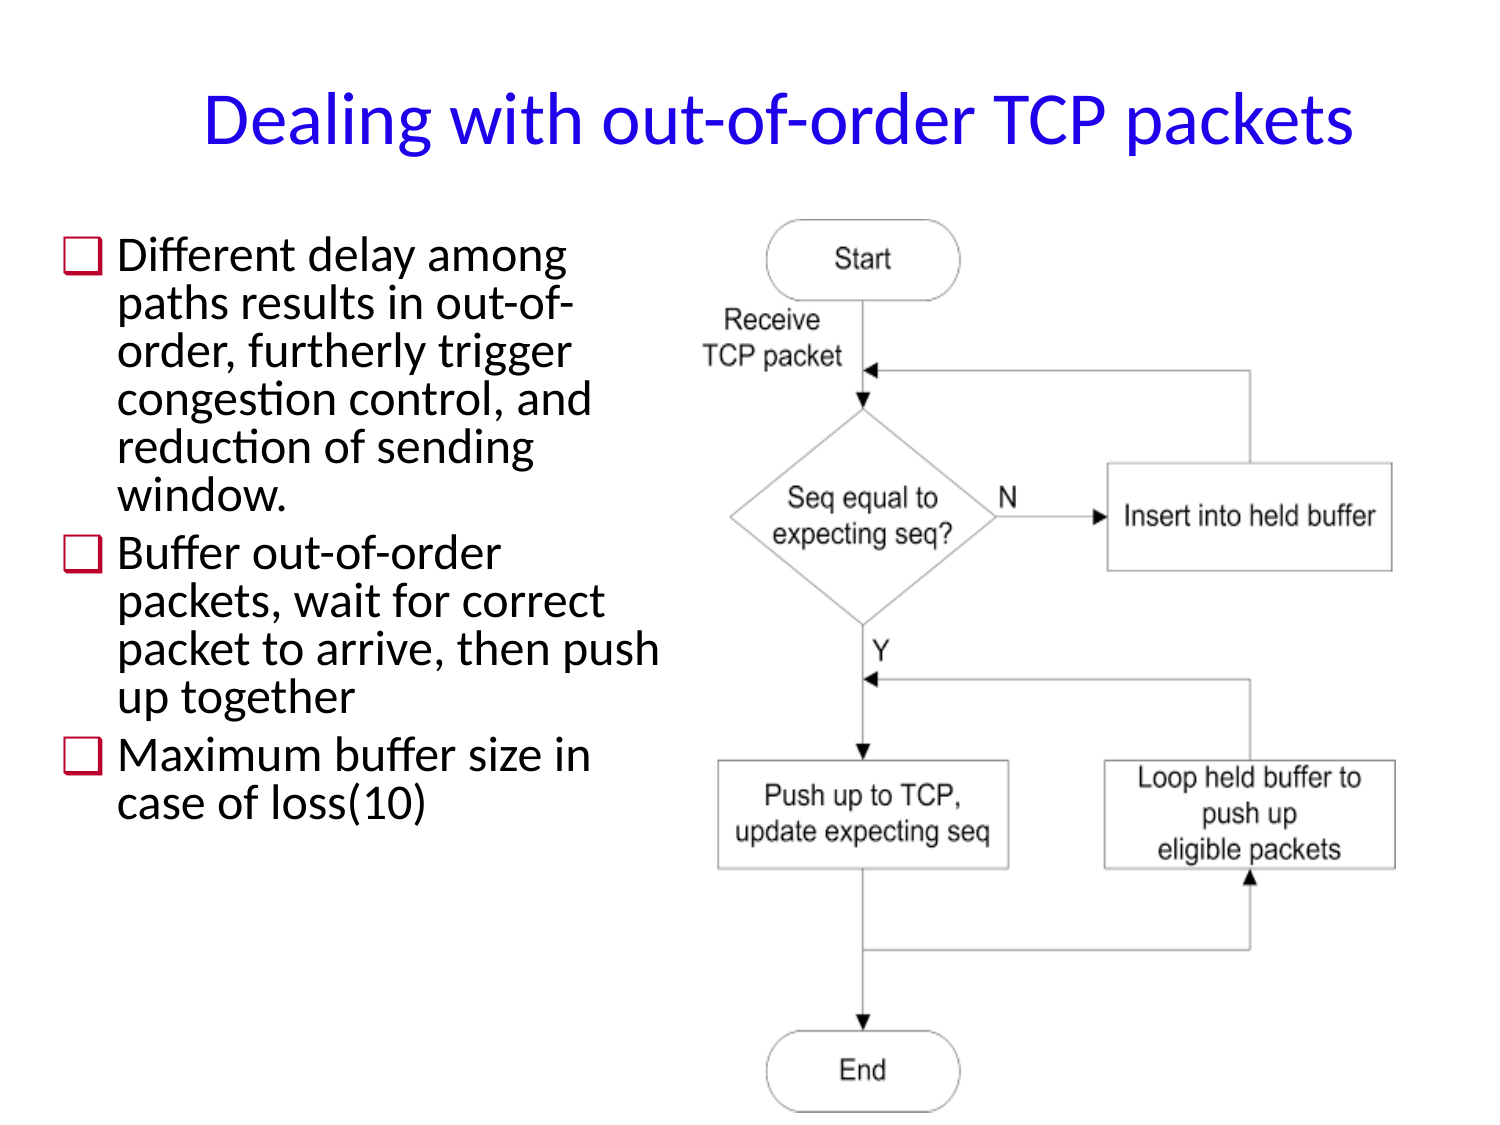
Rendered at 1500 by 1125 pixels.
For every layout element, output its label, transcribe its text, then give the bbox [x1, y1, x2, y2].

list Different delay among paths results in out-of-order, furtherly trigger congestion control, and reduction of sending window. Buffer out-of-order packets, wait for correct packet to arrive, then push up together Maximum buffer size in case of loss(10) [26, 225, 692, 1020]
title Dealing with out-of-order TCP packets [75, 21, 1485, 209]
picture [702, 219, 1396, 1113]
